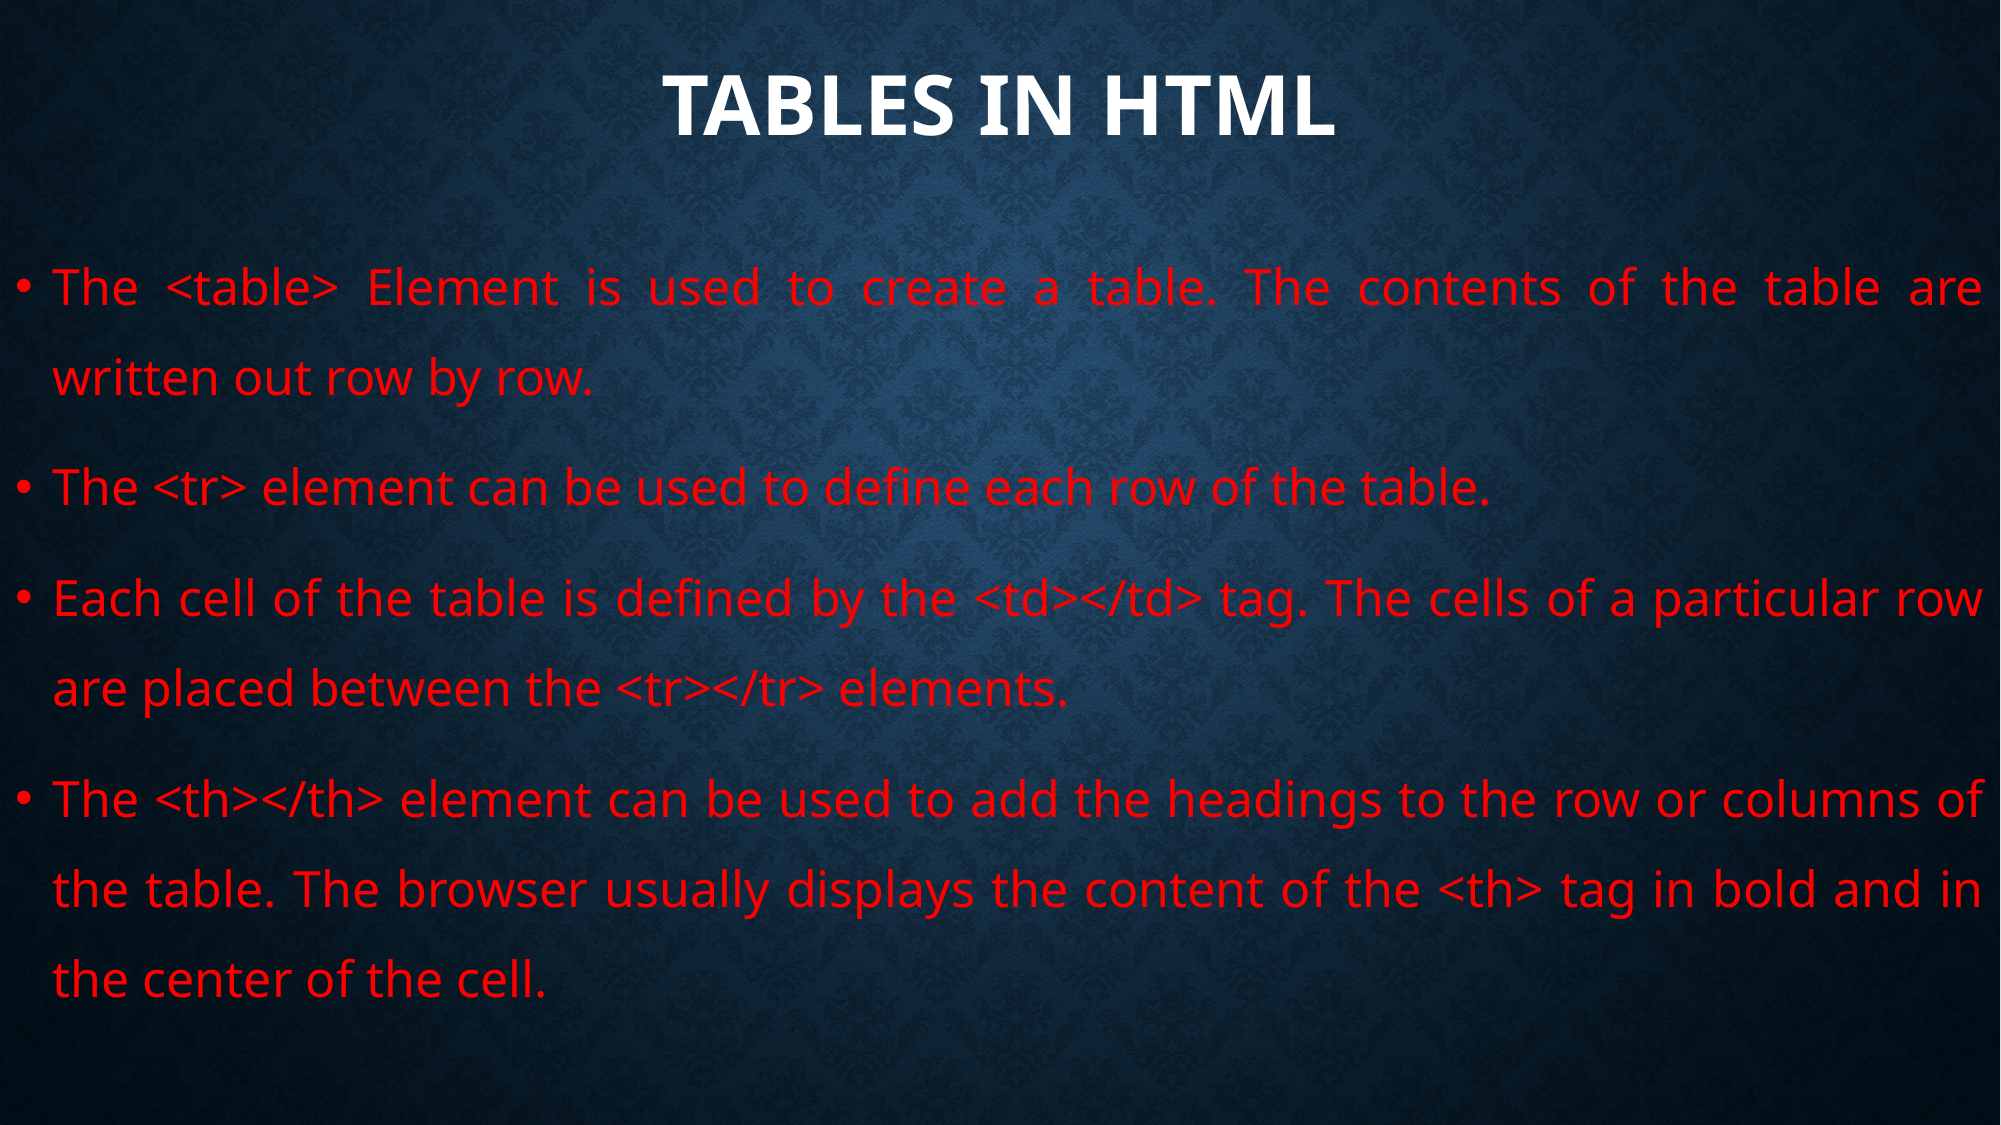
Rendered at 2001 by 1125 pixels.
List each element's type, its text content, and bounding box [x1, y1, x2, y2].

title Tables in html [0, 0, 2000, 217]
list The <table> Element is used to create a table. The contents of the table are written out row by row. The <tr> element can be used to define each row of the table. Each cell of the table is defined by the <td></td> tag. The cells of a particular row are placed between the <tr></tr> elements. The <th></th> element can be used to add the headings to the row or columns of the table. The browser usually displays the content of the <th> tag in bold and in the center of the cell. [0, 217, 2000, 1125]
